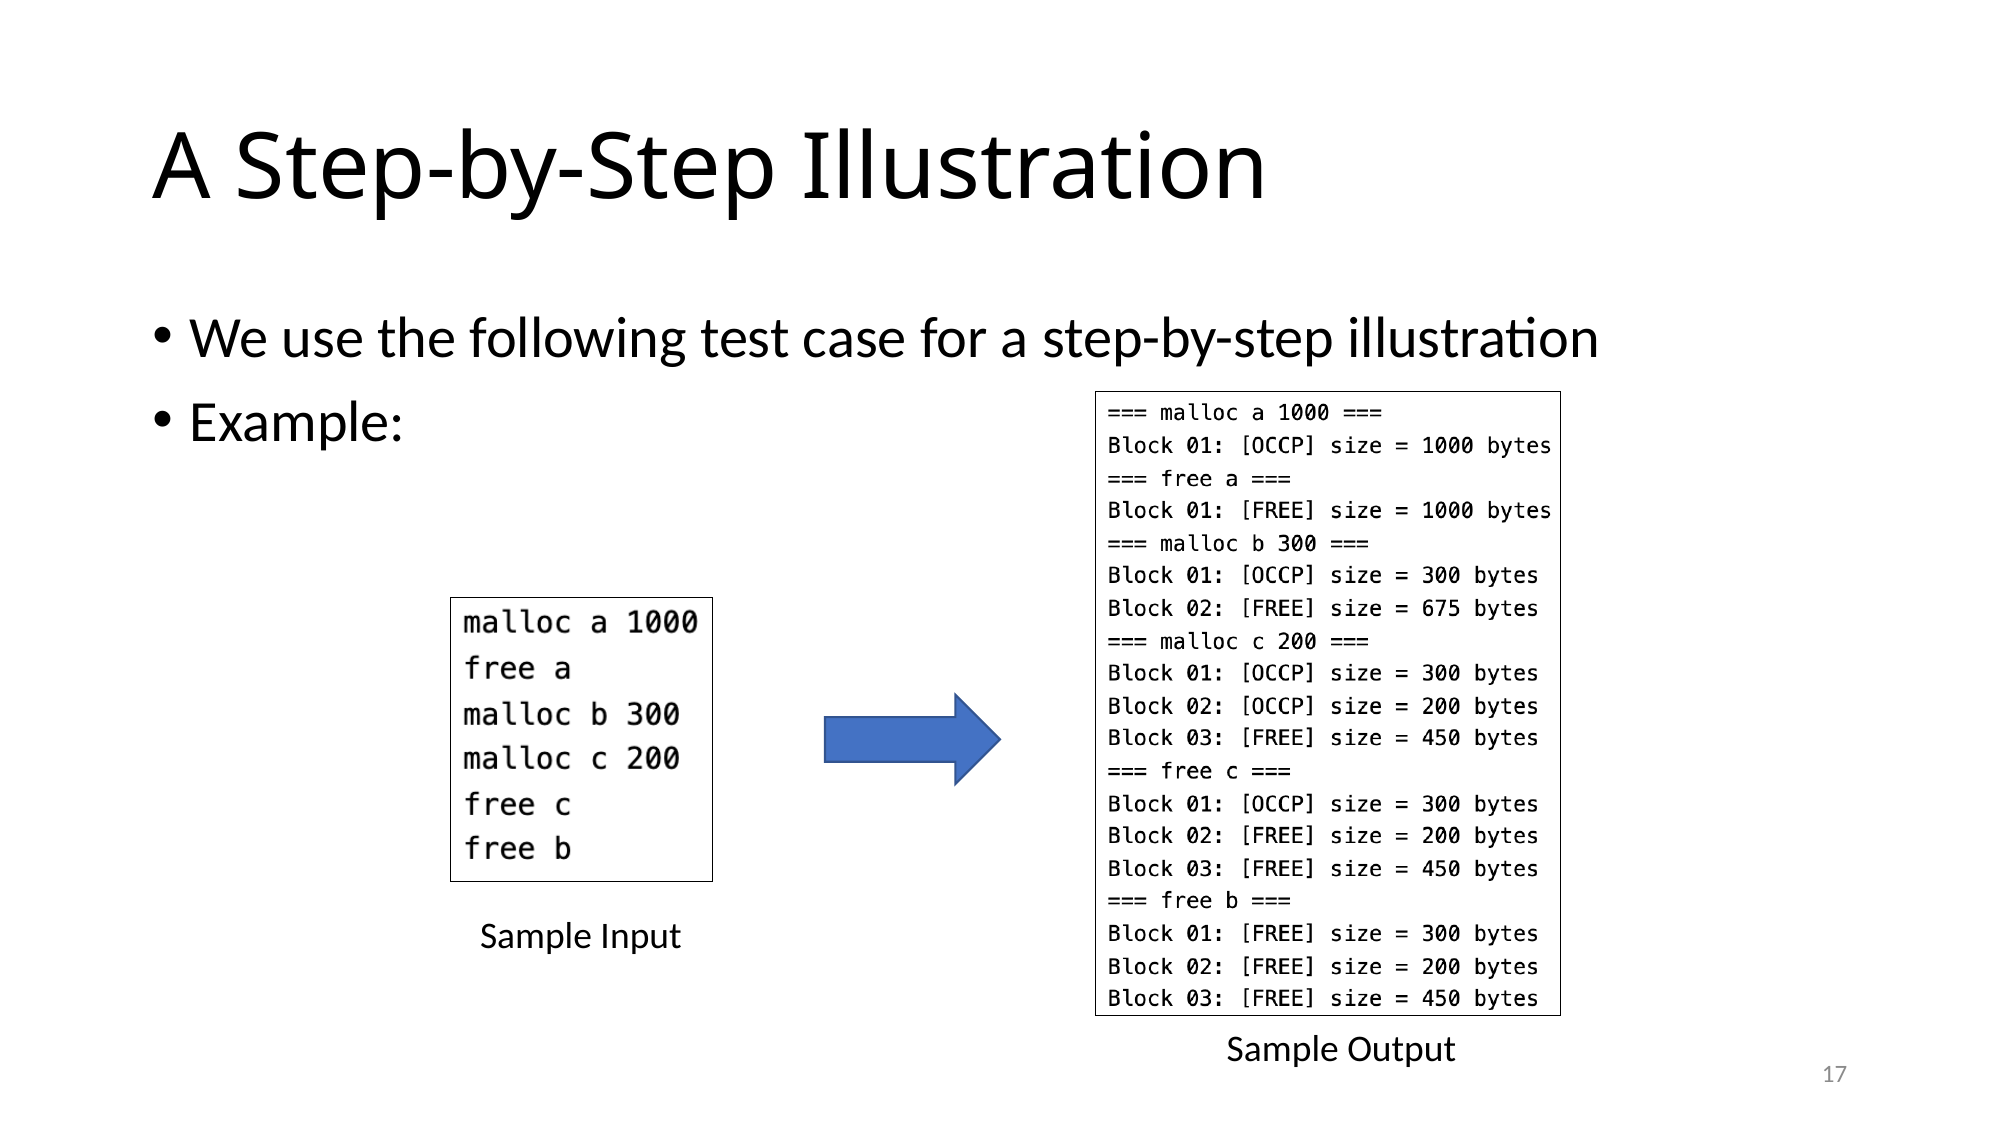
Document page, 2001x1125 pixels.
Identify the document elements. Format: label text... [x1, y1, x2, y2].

picture [1095, 390, 1561, 1016]
text_box [823, 692, 1002, 787]
text_box Sample Output [1211, 1016, 1472, 1077]
text_box Sample Input [465, 903, 698, 963]
title A Step-by-Step Illustration [137, 59, 1863, 278]
slide_number 17 [1412, 1042, 1863, 1103]
list We use the following test case for a step-by-step illustration Example: [137, 299, 1863, 1014]
picture [449, 597, 713, 882]
